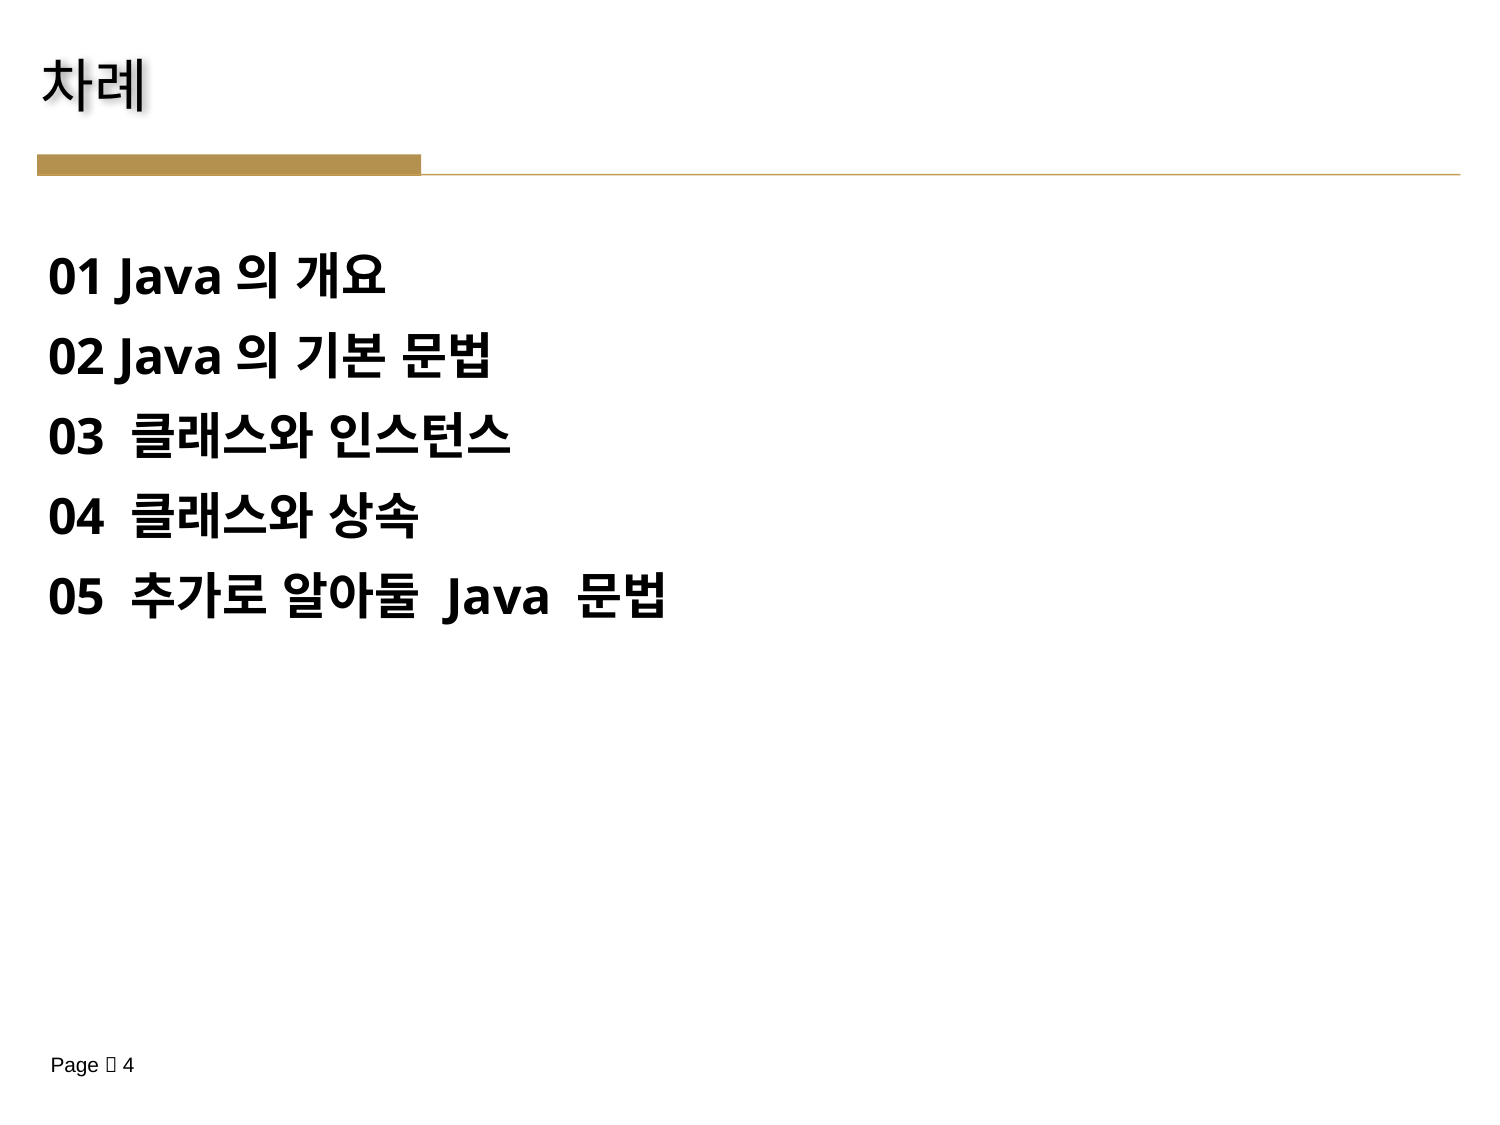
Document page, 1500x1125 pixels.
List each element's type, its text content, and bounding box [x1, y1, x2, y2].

list 01 Java의 개요 02 Java의 기본 문법 03 클래스와 인스턴스 04 클래스와 상속 05 추가로 알아둘 Java 문법 [48, 243, 1448, 952]
